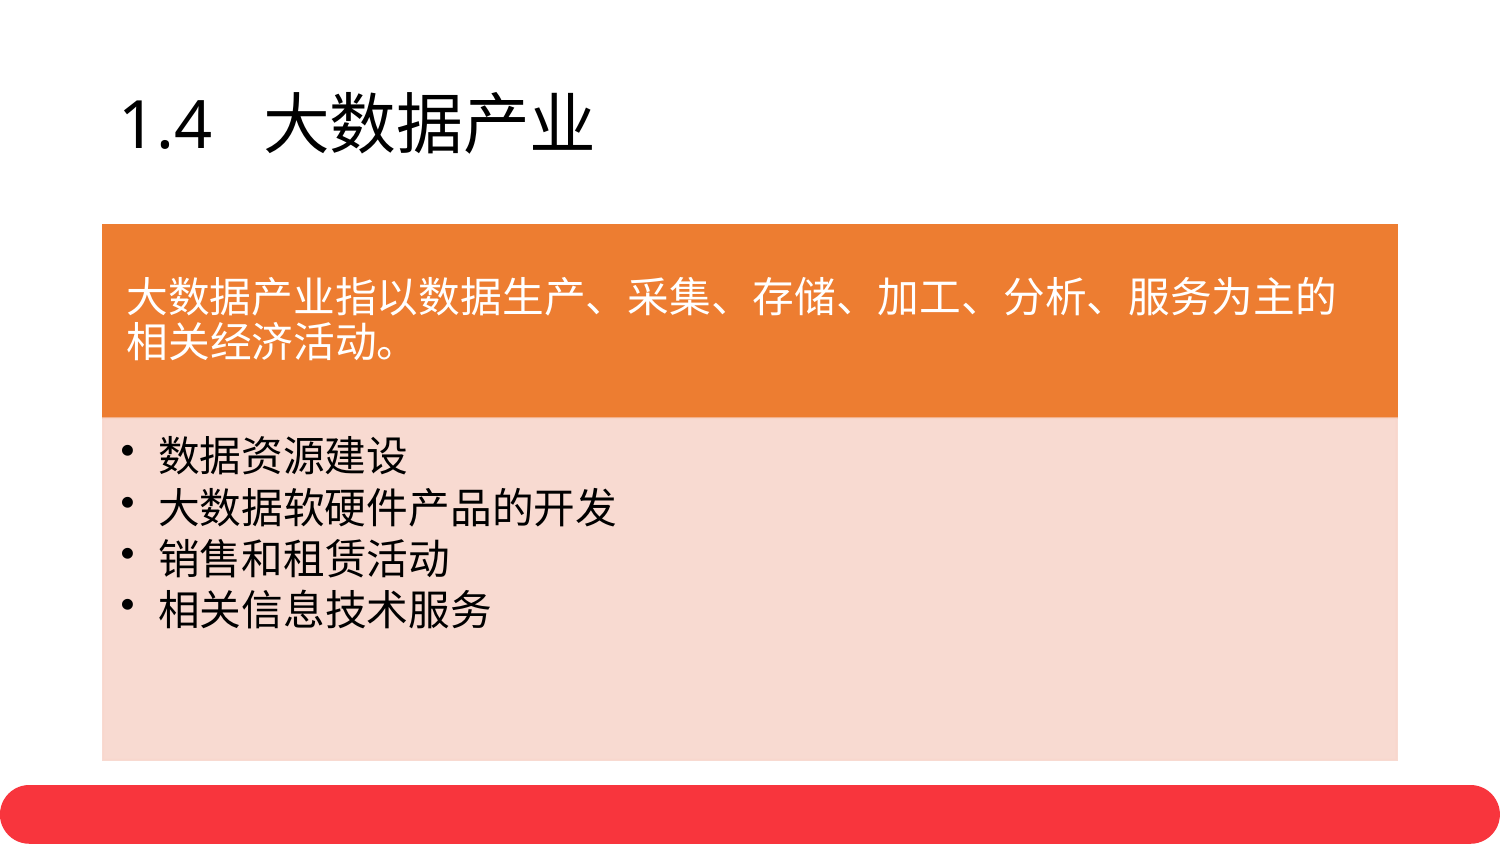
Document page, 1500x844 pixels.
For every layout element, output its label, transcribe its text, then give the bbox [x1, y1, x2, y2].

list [103, 224, 1397, 760]
title 1.4 大数据产业 [103, 44, 1397, 208]
